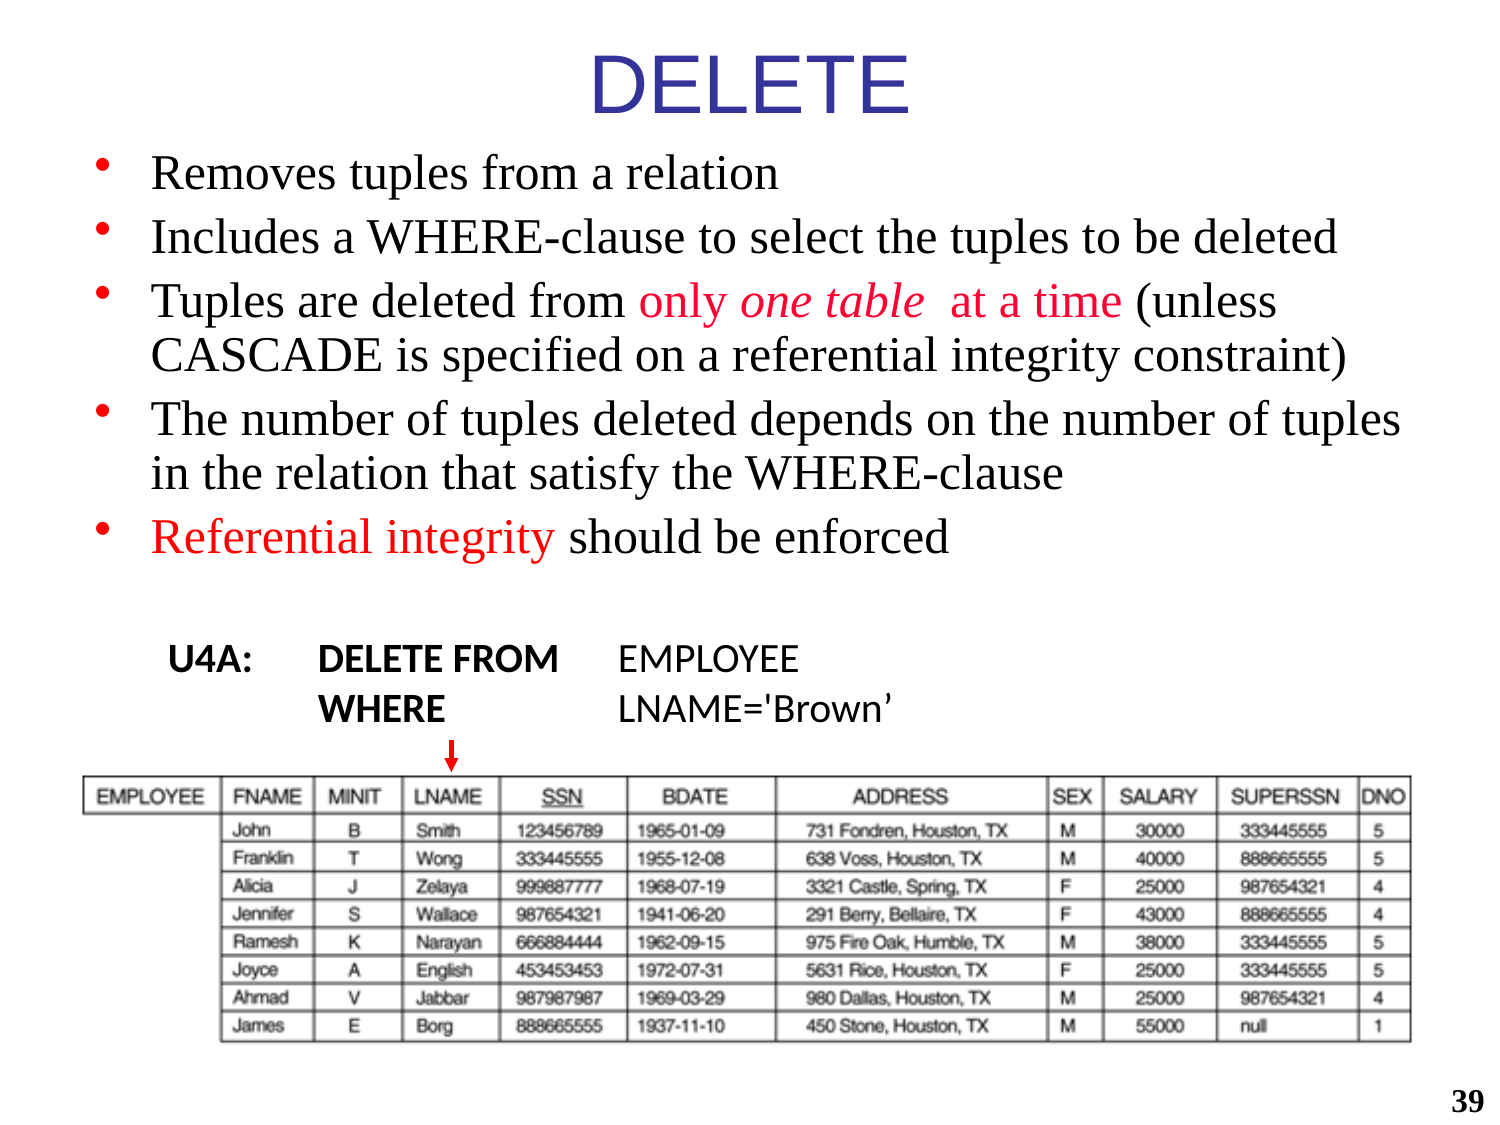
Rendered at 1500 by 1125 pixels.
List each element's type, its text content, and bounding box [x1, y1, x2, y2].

title DELETE [112, 22, 1388, 139]
picture [79, 771, 1420, 1049]
text_box U4A: DELETE FROM EMPLOYEE WHERE LNAME='Brown’ [153, 623, 1146, 739]
list Removes tuples from a relation Includes a WHERE-clause to select the tuples to be deleted Tuples are deleted from only one table at a time (unless CASCADE is specified on a referential integrity constraint) The number of tuples deleted depends on the number of tuples in the relation that satisfy the WHERE-clause Referential integrity should be enforced [79, 139, 1450, 705]
slide_number 39 [1223, 1072, 1500, 1125]
